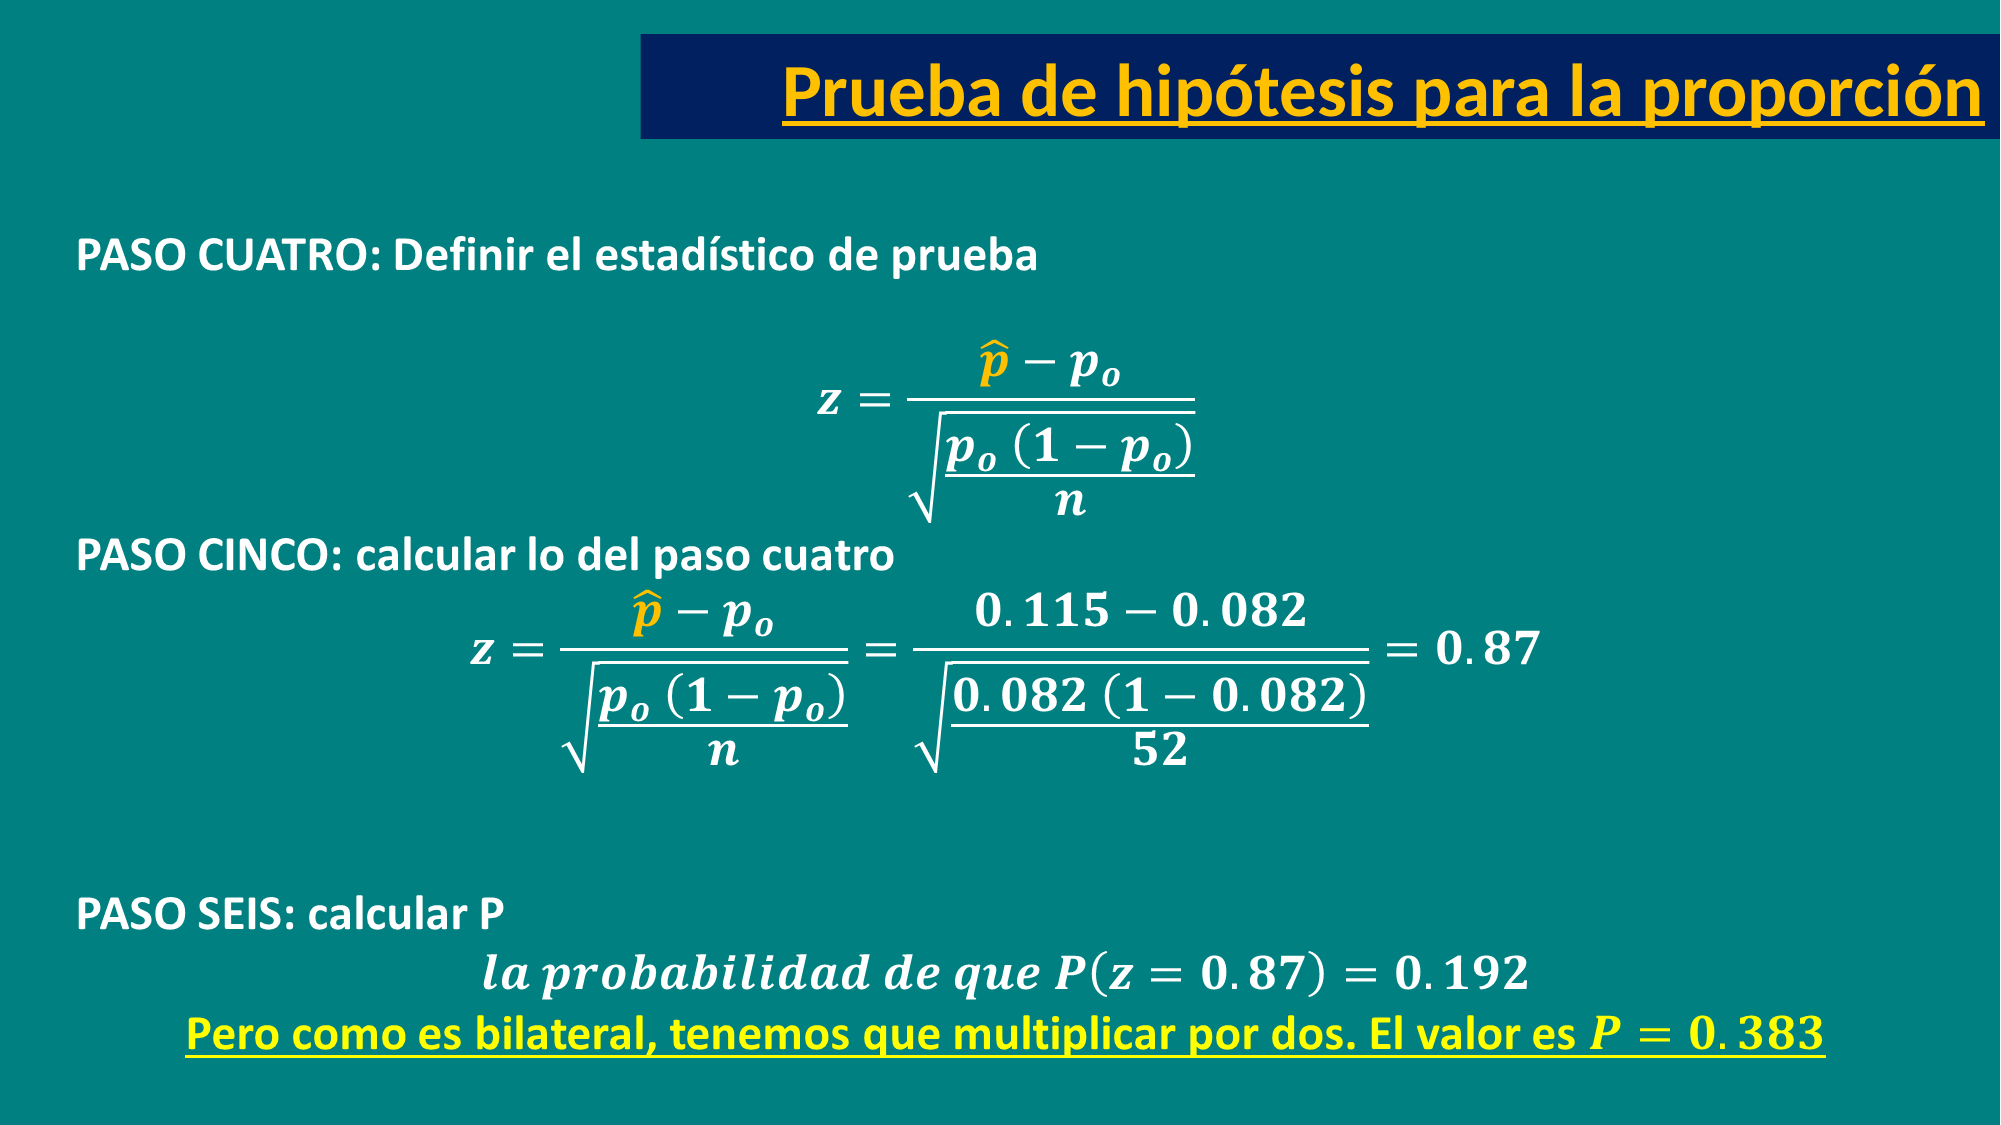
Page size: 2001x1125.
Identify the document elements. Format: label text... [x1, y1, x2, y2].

text_box Prueba de hipótesis para la proporción [640, 34, 2000, 139]
text_box [60, 215, 1952, 1125]
